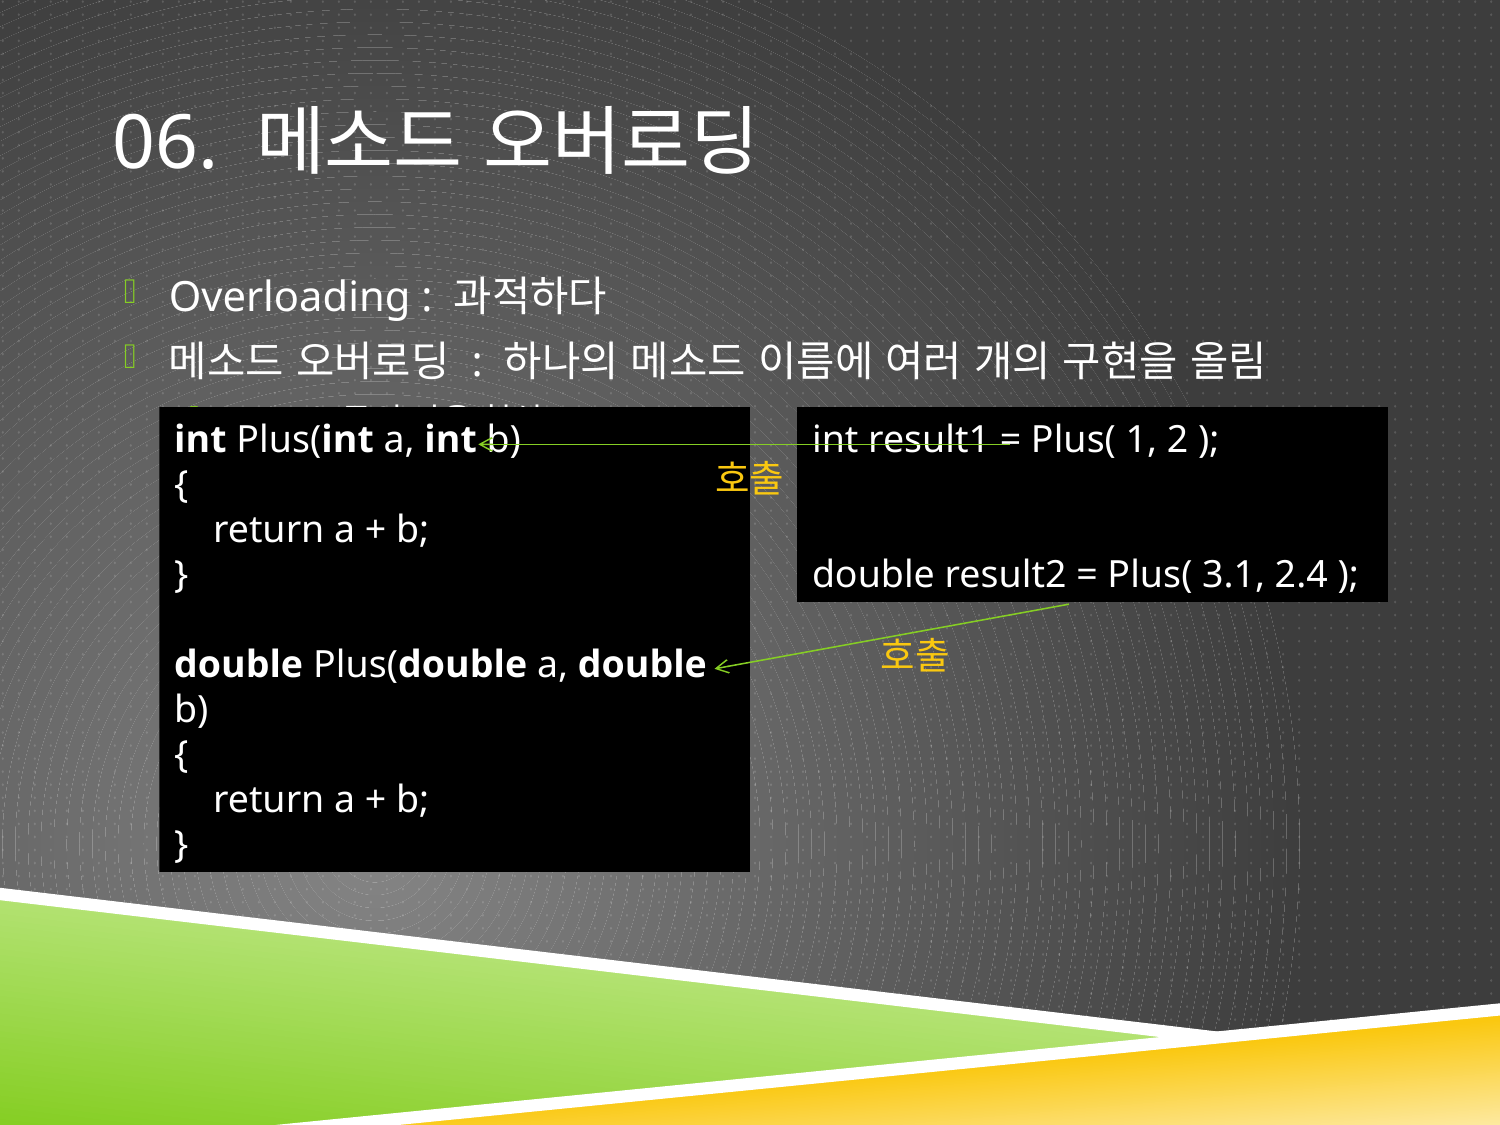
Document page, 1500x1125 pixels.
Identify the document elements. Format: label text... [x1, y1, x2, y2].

text_box 호출 [679, 456, 821, 508]
text_box int Plus(int a, int b) { return a + b; } double Plus(double a, double b) { return a + b; } [159, 407, 750, 872]
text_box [714, 603, 1070, 670]
text_box int result1 = Plus( 1, 2 ); double result2 = Plus( 3.1, 2.4 ); [797, 407, 1388, 602]
title 06. 메소드 오버로딩 [112, 45, 1388, 233]
list Overloading : 과적하다 메소드 오버로딩 : 하나의 메소드 이름에 여러 개의 구현을 올림 switch문의 사용 형식 [112, 262, 1388, 941]
text_box 호출 [844, 681, 987, 685]
